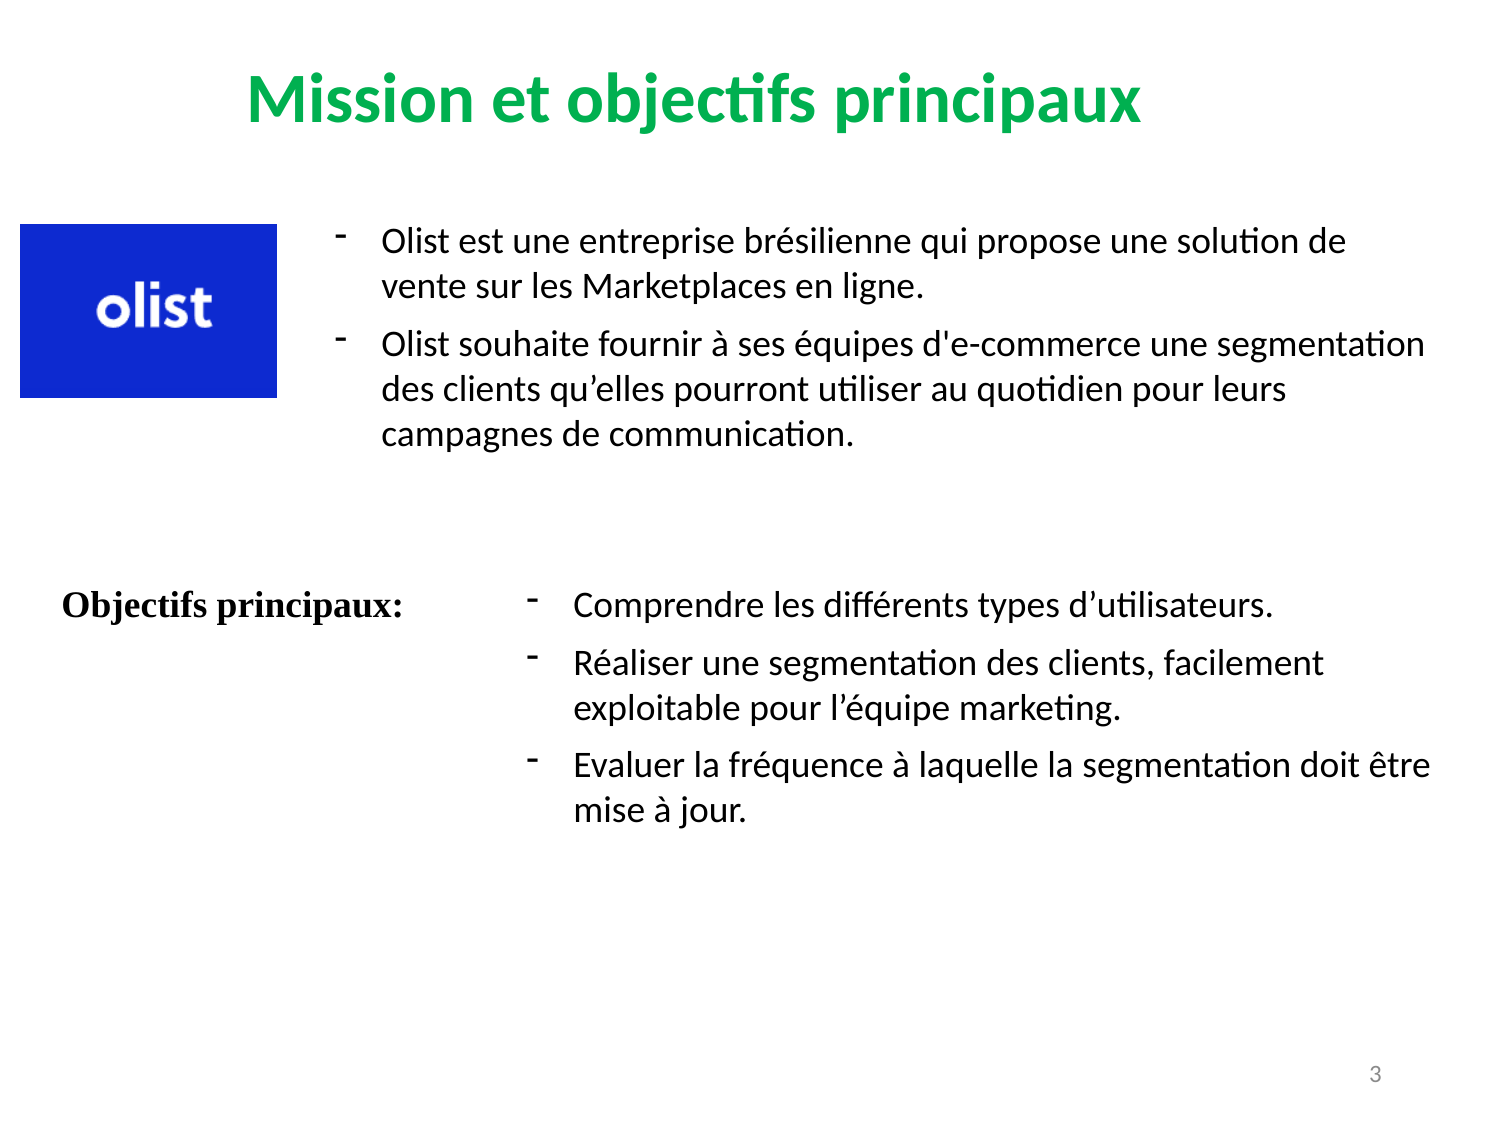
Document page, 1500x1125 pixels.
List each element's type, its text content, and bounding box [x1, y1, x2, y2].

text_box Comprendre les différents types d’utilisateurs. Réaliser une segmentation des clients, facilement exploitable pour l’équipe marketing. Evaluer la fréquence à laquelle la segmentation doit être mise à jour. [511, 572, 1454, 895]
picture [20, 224, 277, 398]
text_box Objectifs principaux: [45, 572, 421, 633]
text_box Mission et objectifs principaux [127, 44, 1262, 144]
slide_number 3 [1059, 1042, 1397, 1103]
text_box Olist est une entreprise brésilienne qui propose une solution de vente sur les Marketplaces en ligne. Olist souhaite fournir à ses équipes d'e-commerce une segmentation des clients qu’elles pourront utiliser au quotidien pour leurs campagnes de communication. [319, 208, 1454, 461]
